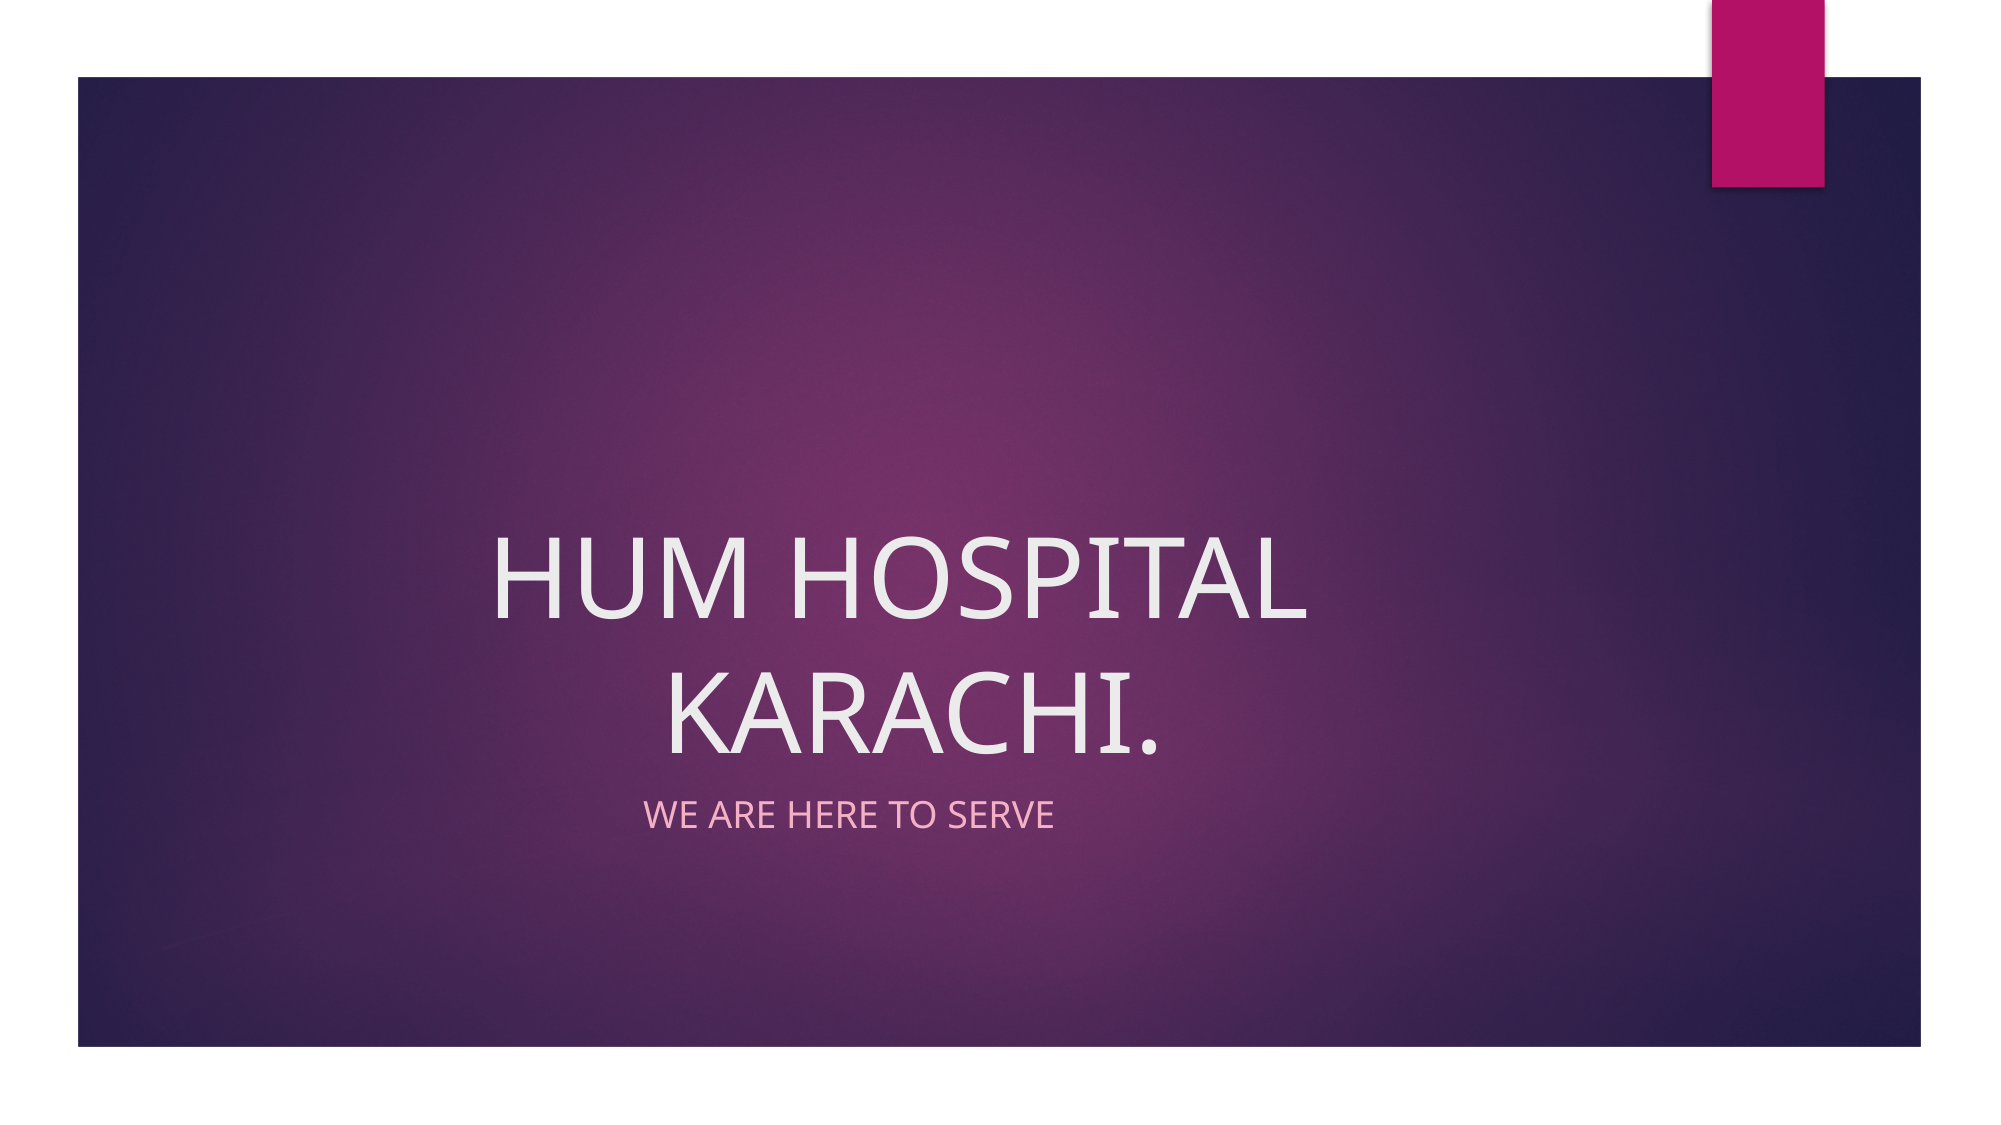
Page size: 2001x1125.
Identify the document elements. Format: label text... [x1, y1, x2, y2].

subtitle WE ARE HERE TO SERVE [189, 783, 1638, 925]
title HUM HOSPITAL KARACHI. [189, 344, 1638, 783]
